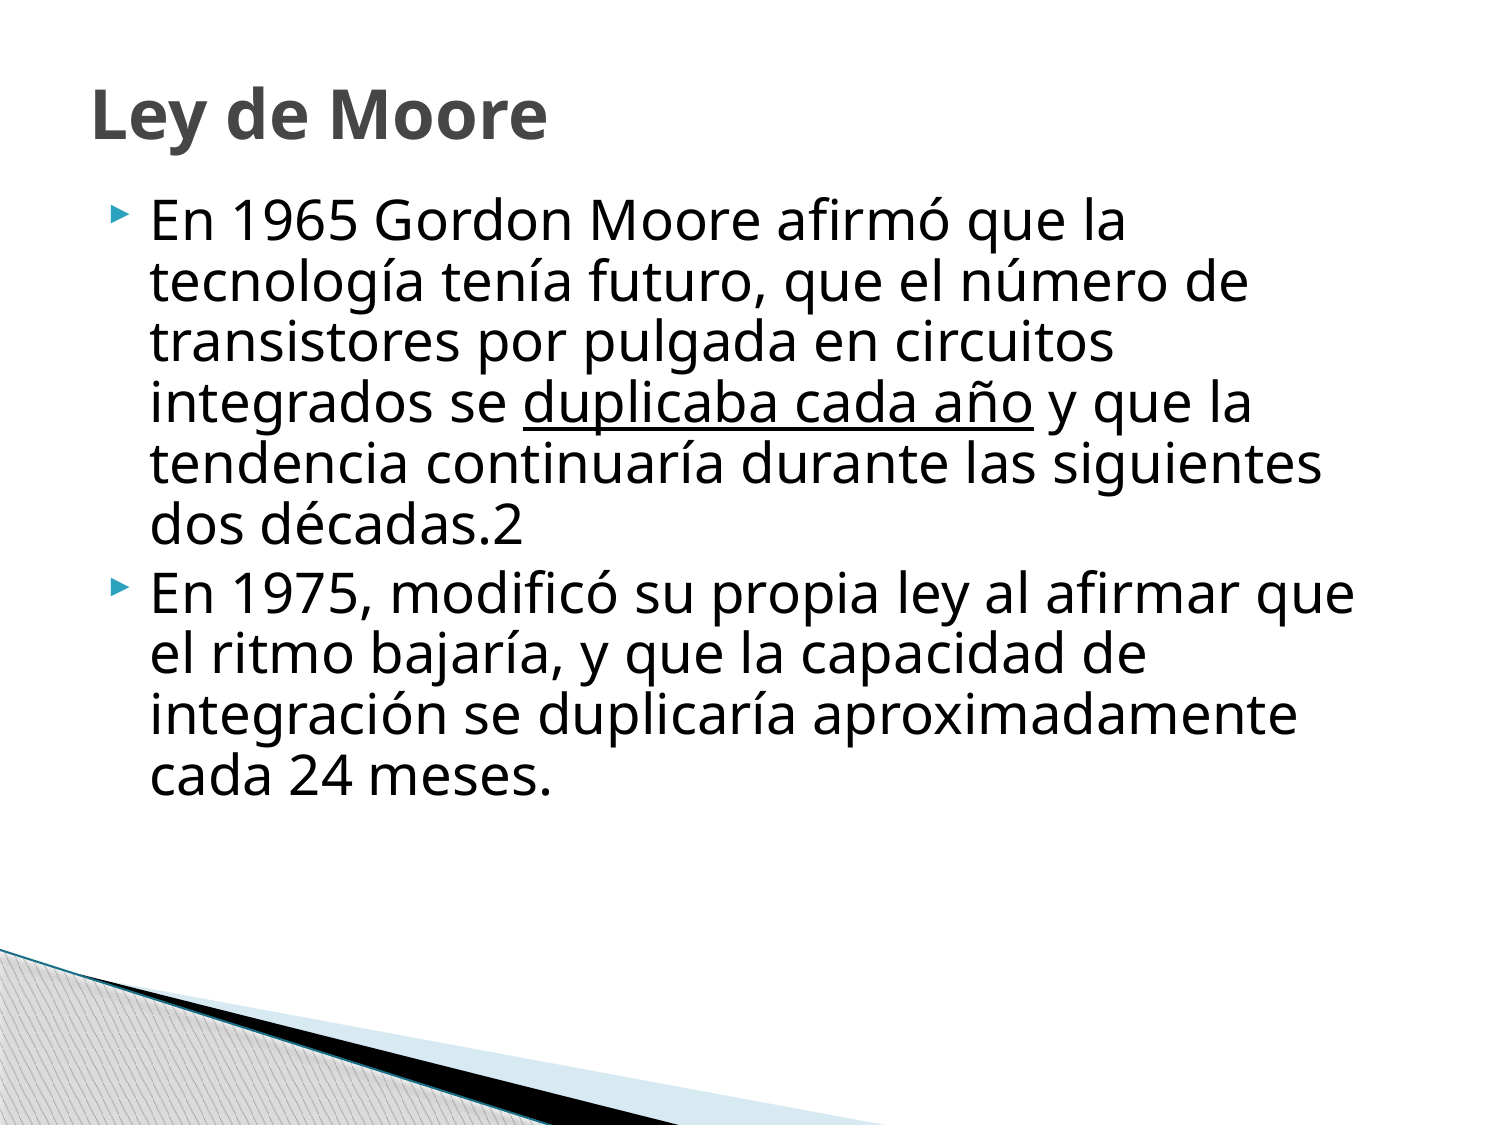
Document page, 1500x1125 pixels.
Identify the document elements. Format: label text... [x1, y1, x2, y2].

title Ley de Moore [75, 62, 1425, 161]
list En 1965 Gordon Moore afirmó que la tecnología tenía futuro, que el número de transistores por pulgada en circuitos integrados se duplicaba cada año y que la tendencia continuaría durante las siguientes dos décadas.2 En 1975, modificó su propia ley al afirmar que el ritmo bajaría, y que la capacidad de integración se duplicaría aproximadamente cada 24 meses. [75, 184, 1425, 1000]
